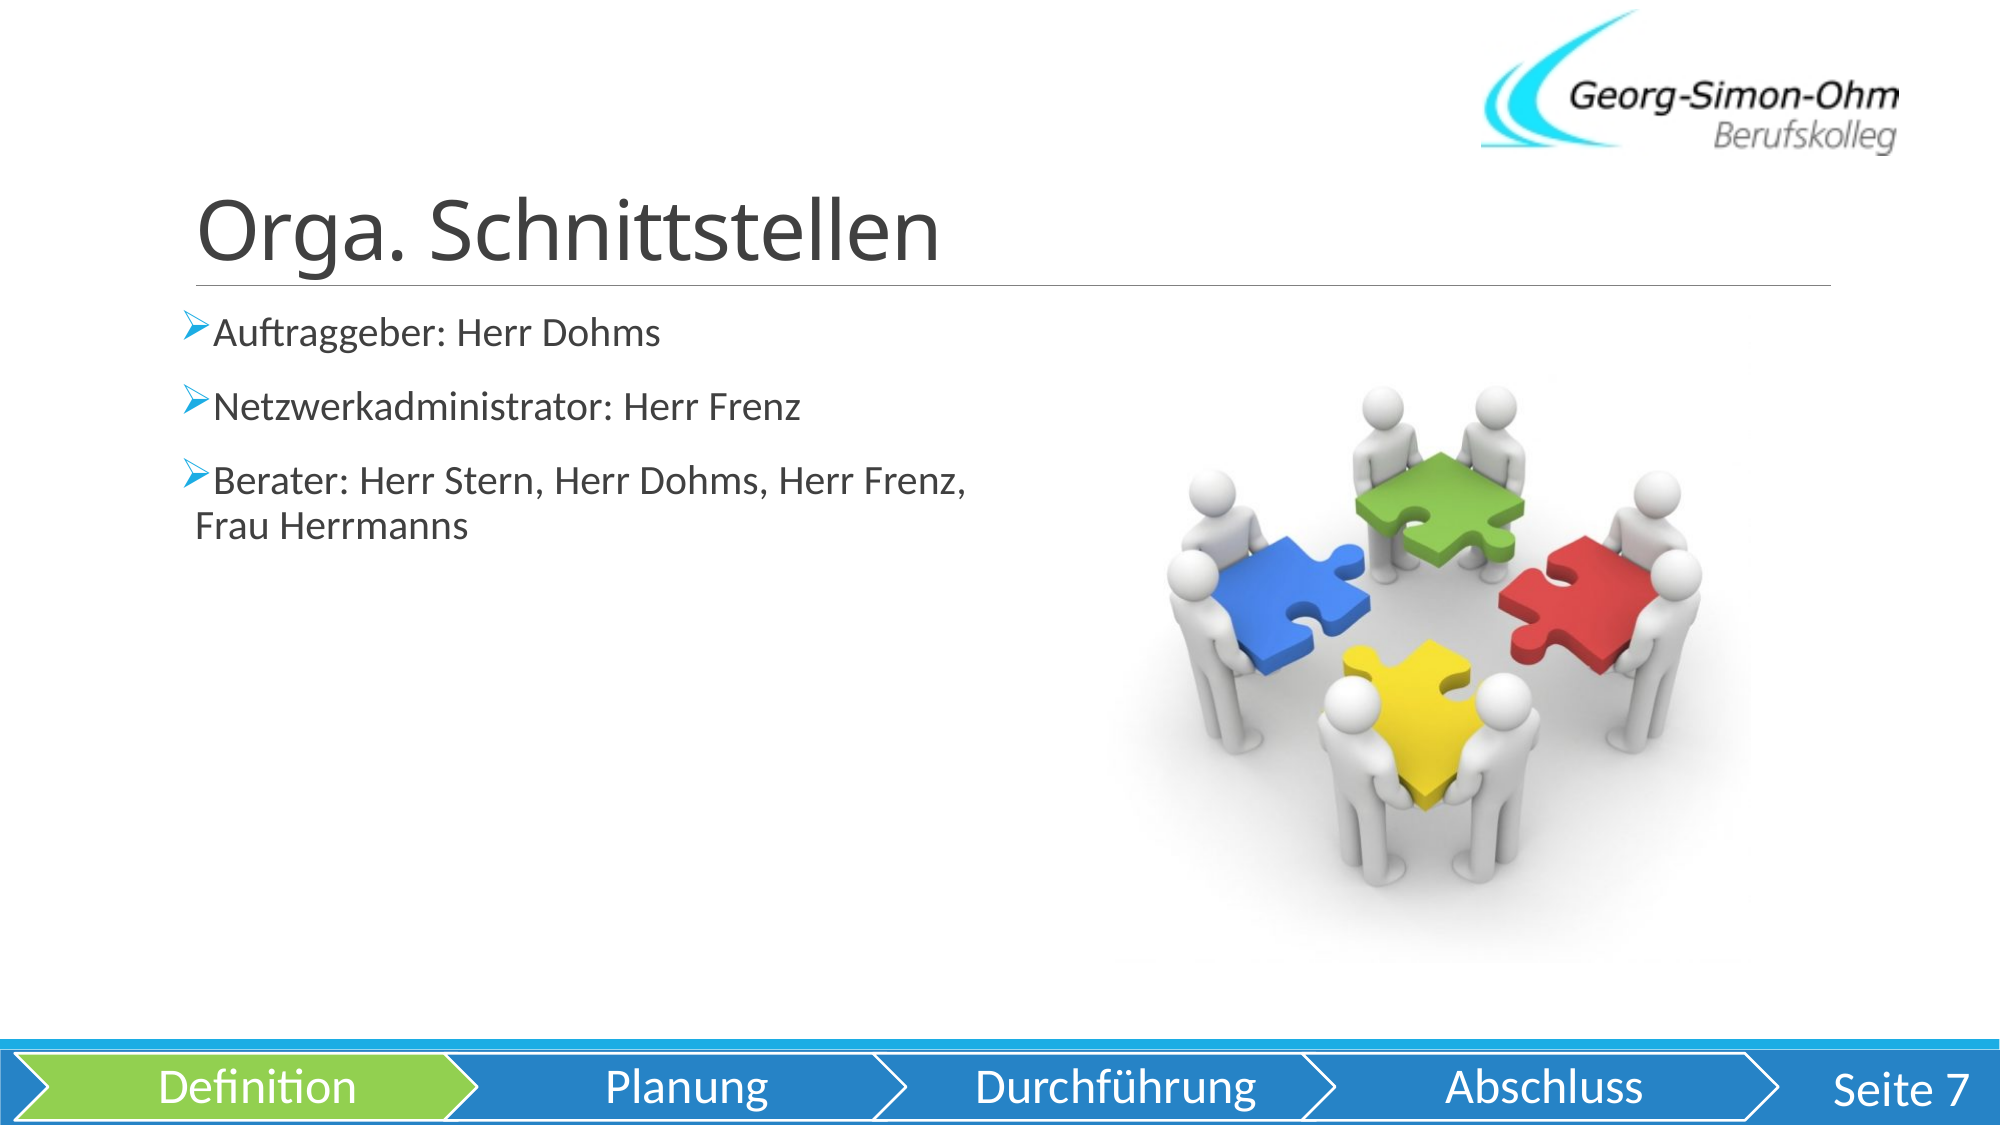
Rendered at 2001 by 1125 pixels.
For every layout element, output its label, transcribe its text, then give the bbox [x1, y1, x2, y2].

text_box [13, 1052, 1780, 1121]
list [1098, 302, 1751, 964]
list Auftraggeber: Herr Dohms Netzwerkadministrator: Herr Frenz Berater: Herr Stern, Herr Dohms, Herr Frenz, Frau Herrmanns [180, 302, 990, 963]
title Orga. Schnittstellen [180, 47, 1830, 285]
picture [1480, 9, 1899, 157]
slide_number Seite 7 [1790, 1056, 1987, 1117]
